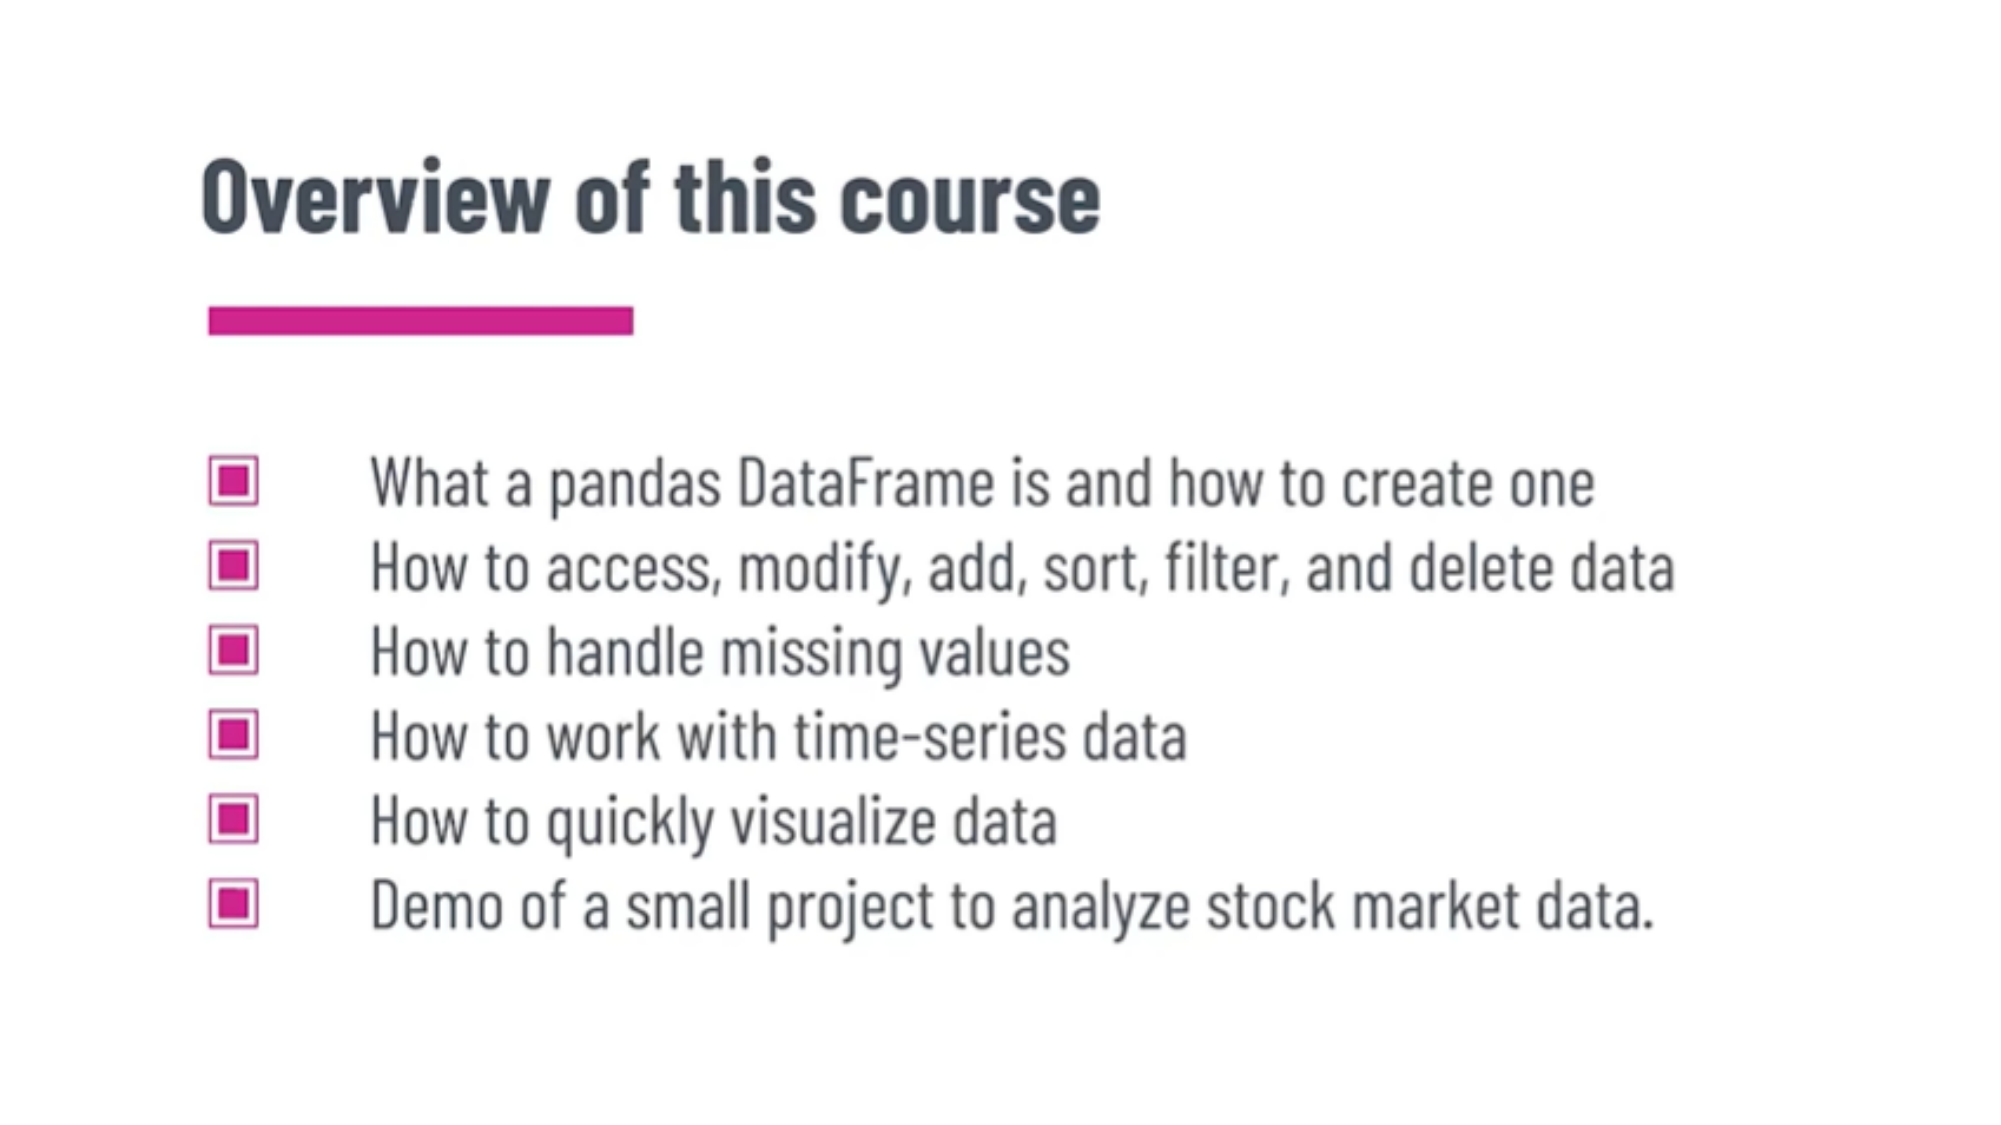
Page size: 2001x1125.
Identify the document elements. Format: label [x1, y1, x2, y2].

picture [118, 67, 1834, 1035]
